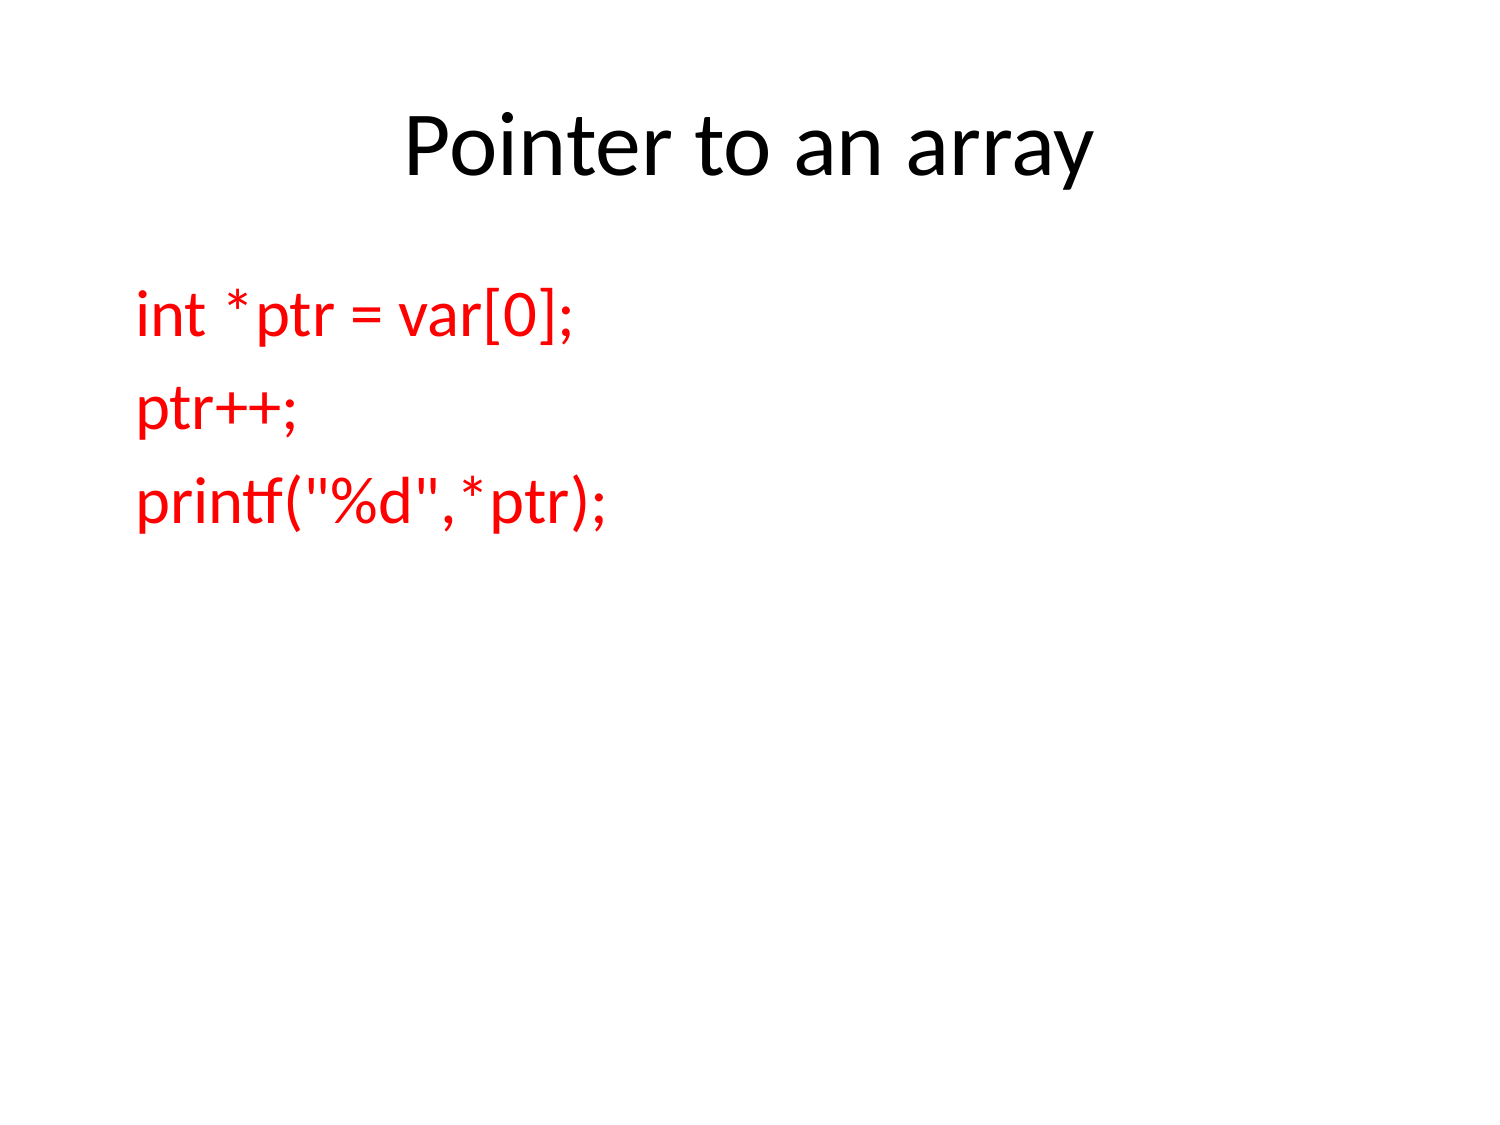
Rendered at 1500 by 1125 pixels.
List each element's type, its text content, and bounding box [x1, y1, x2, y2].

title Pointer to an array [75, 45, 1425, 233]
list int *ptr = var[0]; ptr++; printf("%d",*ptr); [75, 262, 1425, 1005]
